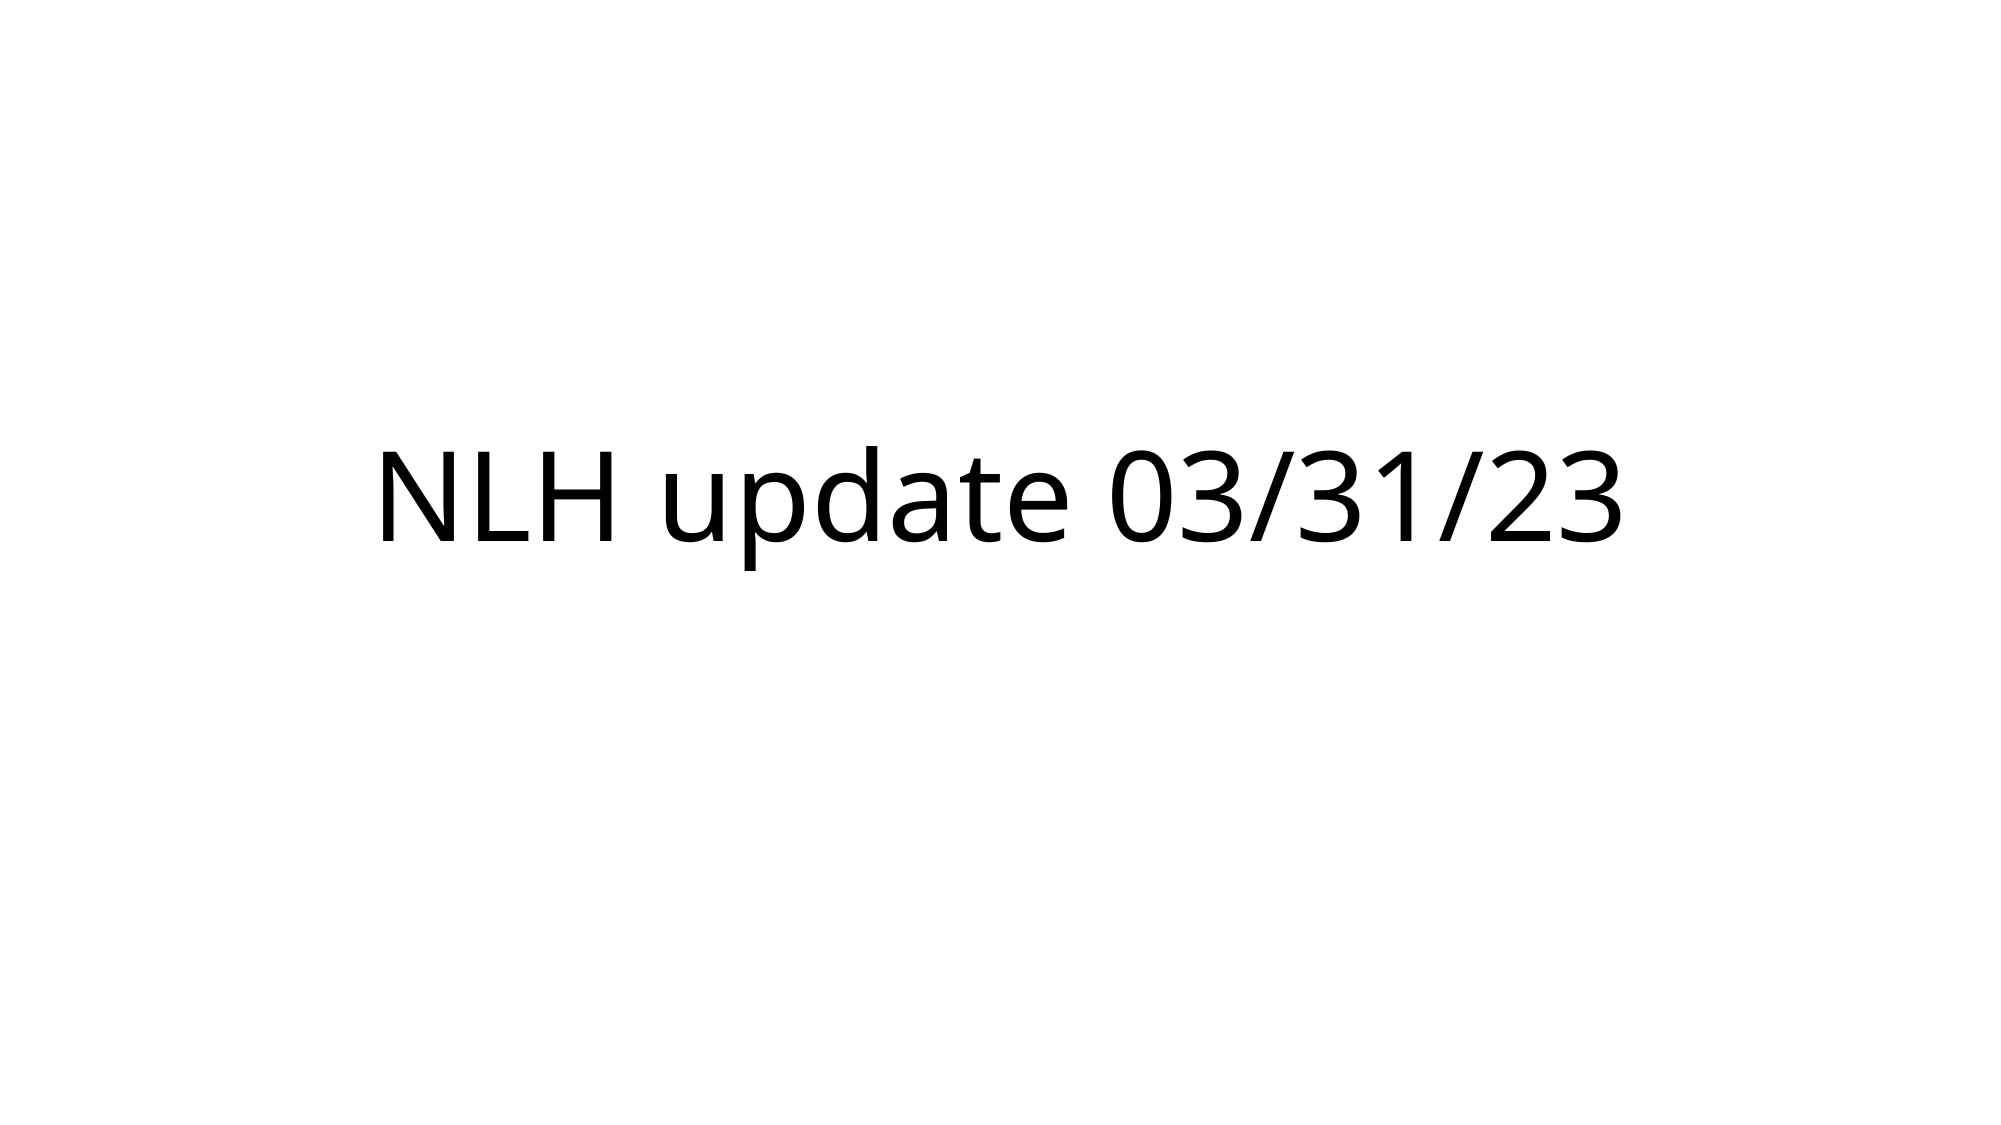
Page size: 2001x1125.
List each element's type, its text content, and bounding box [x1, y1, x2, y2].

title NLH update 03/31/23 [249, 184, 1750, 576]
